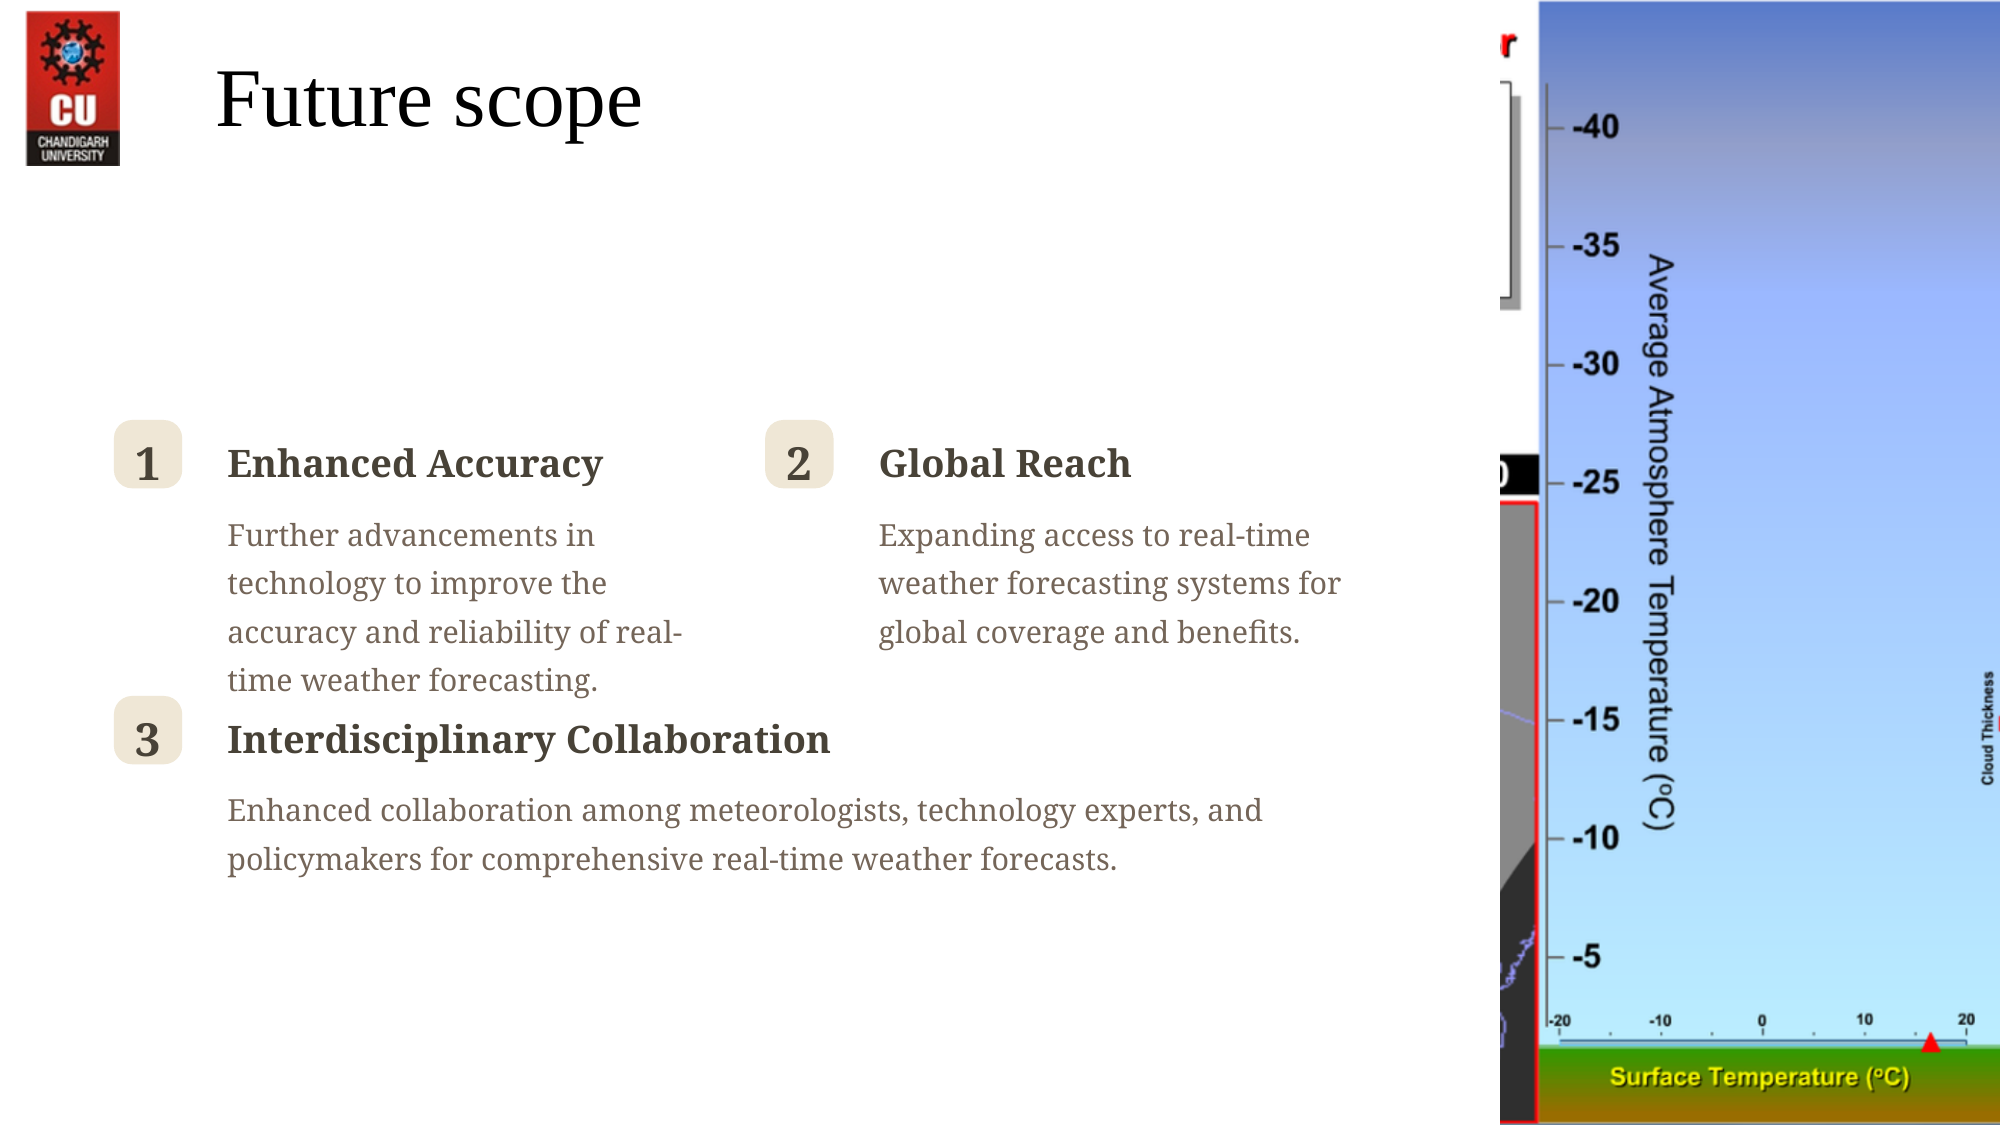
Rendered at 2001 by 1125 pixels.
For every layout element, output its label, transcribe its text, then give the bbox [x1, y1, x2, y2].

text_box Global Reach [863, 430, 1168, 478]
picture [23, 7, 120, 166]
text_box [113, 695, 183, 765]
text_box Interdisciplinary Collaboration [212, 706, 797, 754]
text_box Further advancements in technology to improve the accuracy and reliability of real-time weather forecasting. [212, 496, 735, 642]
text_box Enhanced Accuracy [212, 430, 580, 478]
text_box 1 [137, 425, 159, 483]
text_box Enhanced collaboration among meteorologists, technology experts, and policymakers for comprehensive real-time weather forecasts. [212, 772, 1387, 870]
text_box [765, 419, 834, 489]
text_box Expanding access to real-time weather forecasting systems for global coverage and benefits. [863, 496, 1387, 642]
text_box 2 [785, 425, 814, 483]
text_box 3 [134, 701, 162, 759]
text_box Future scope [200, 41, 809, 137]
picture [1499, 0, 2000, 1125]
text_box [113, 419, 183, 489]
